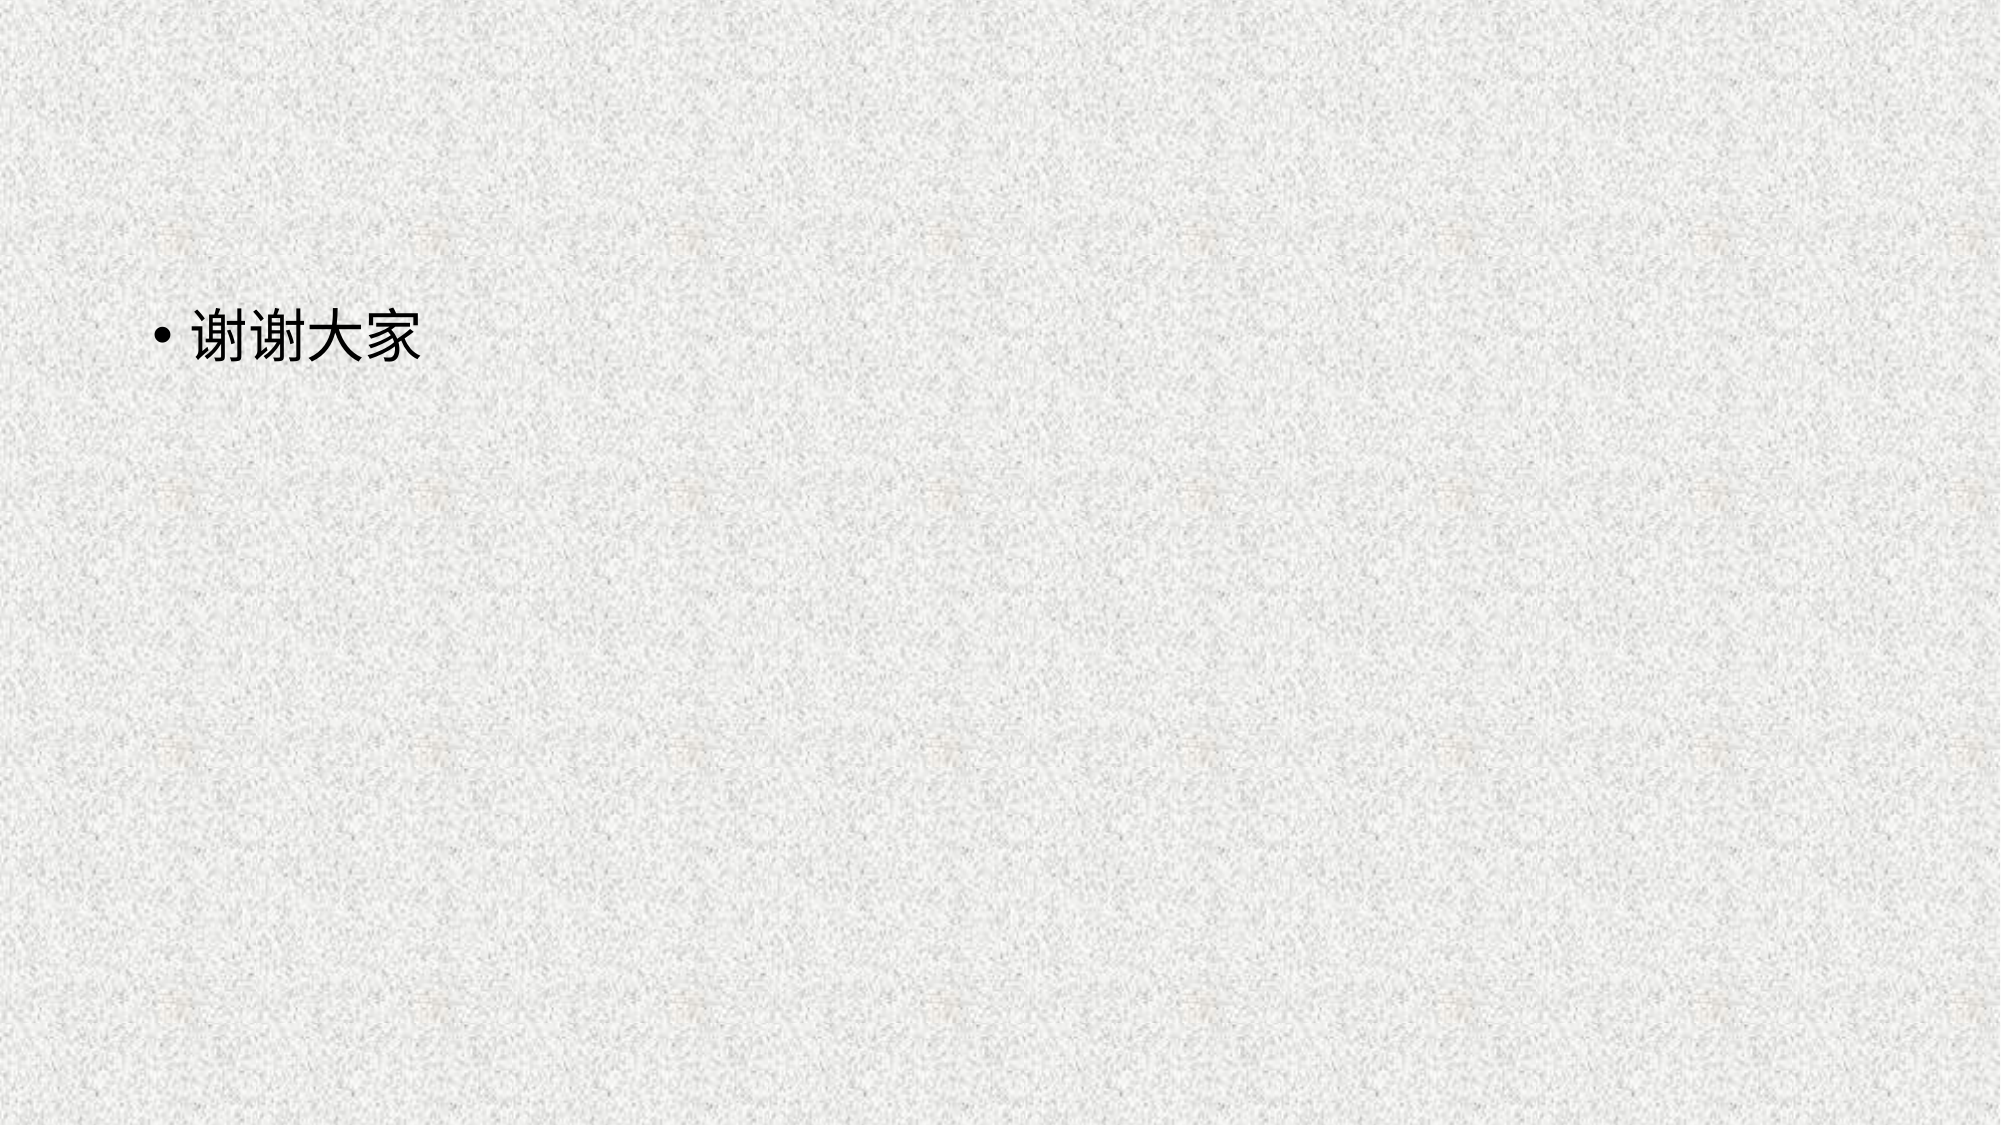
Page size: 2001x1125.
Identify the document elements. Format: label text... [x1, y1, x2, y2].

picture [0, 0, 2001, 1125]
list 谢谢大家 [137, 299, 1863, 1014]
title [137, 59, 1863, 278]
